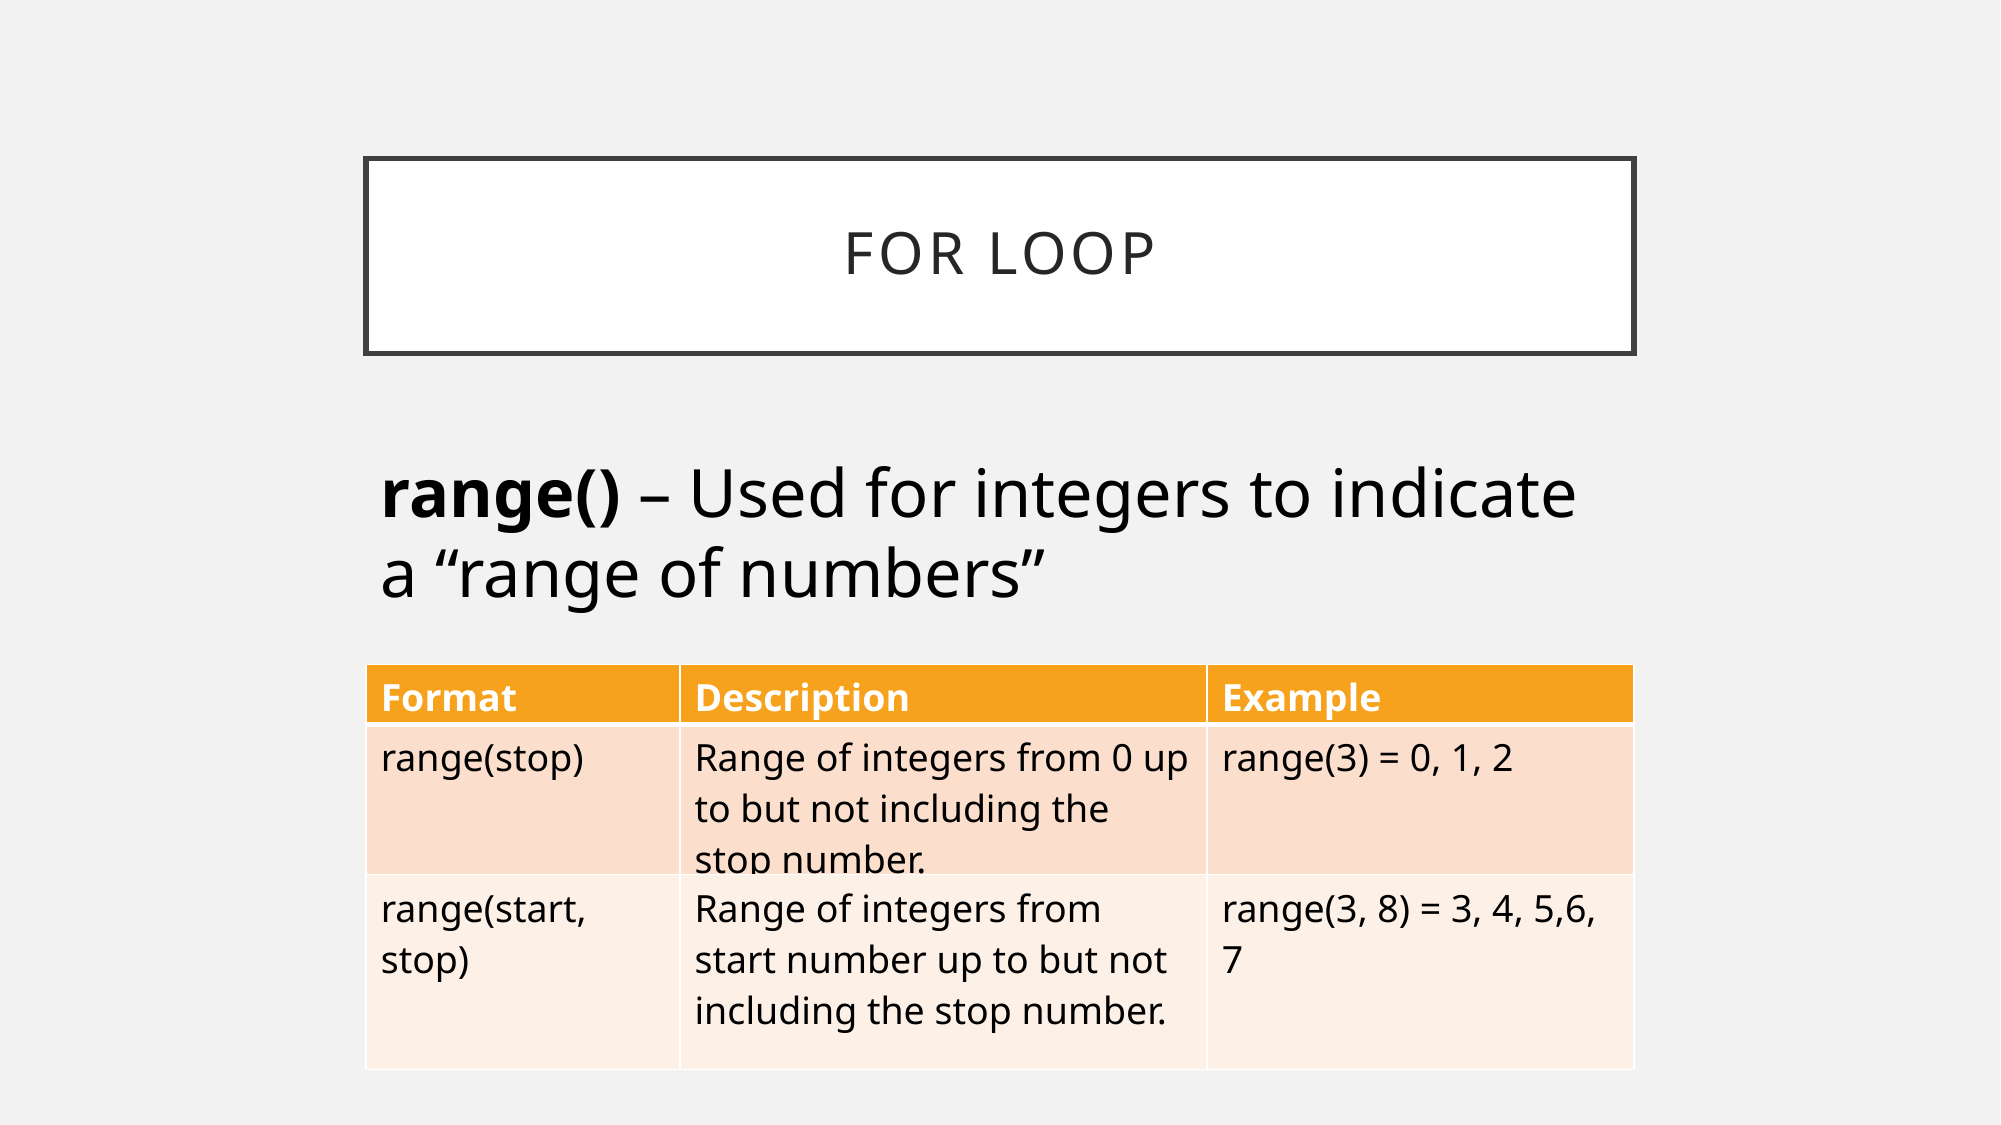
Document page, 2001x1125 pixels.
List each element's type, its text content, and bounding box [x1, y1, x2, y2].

table_cell range(start, stop) [367, 875, 679, 1069]
table_cell range(stop) [367, 727, 679, 874]
table_cell range(3, 8) = 3, 4, 5,6, 7 [1208, 875, 1633, 1069]
table_cell Range of integers from 0 up to but not including the stop number. [681, 727, 1206, 874]
table_header Description [681, 665, 1206, 722]
table_cell range(3) = 0, 1, 2 [1208, 727, 1633, 874]
table_header Format [367, 665, 679, 722]
title For loop [363, 156, 1637, 356]
table_header Example [1208, 665, 1633, 722]
table_cell Range of integers from start number up to but not including the stop number. [681, 875, 1206, 1069]
text_box range() – Used for integers to indicate a “range of numbers” [366, 442, 1634, 618]
